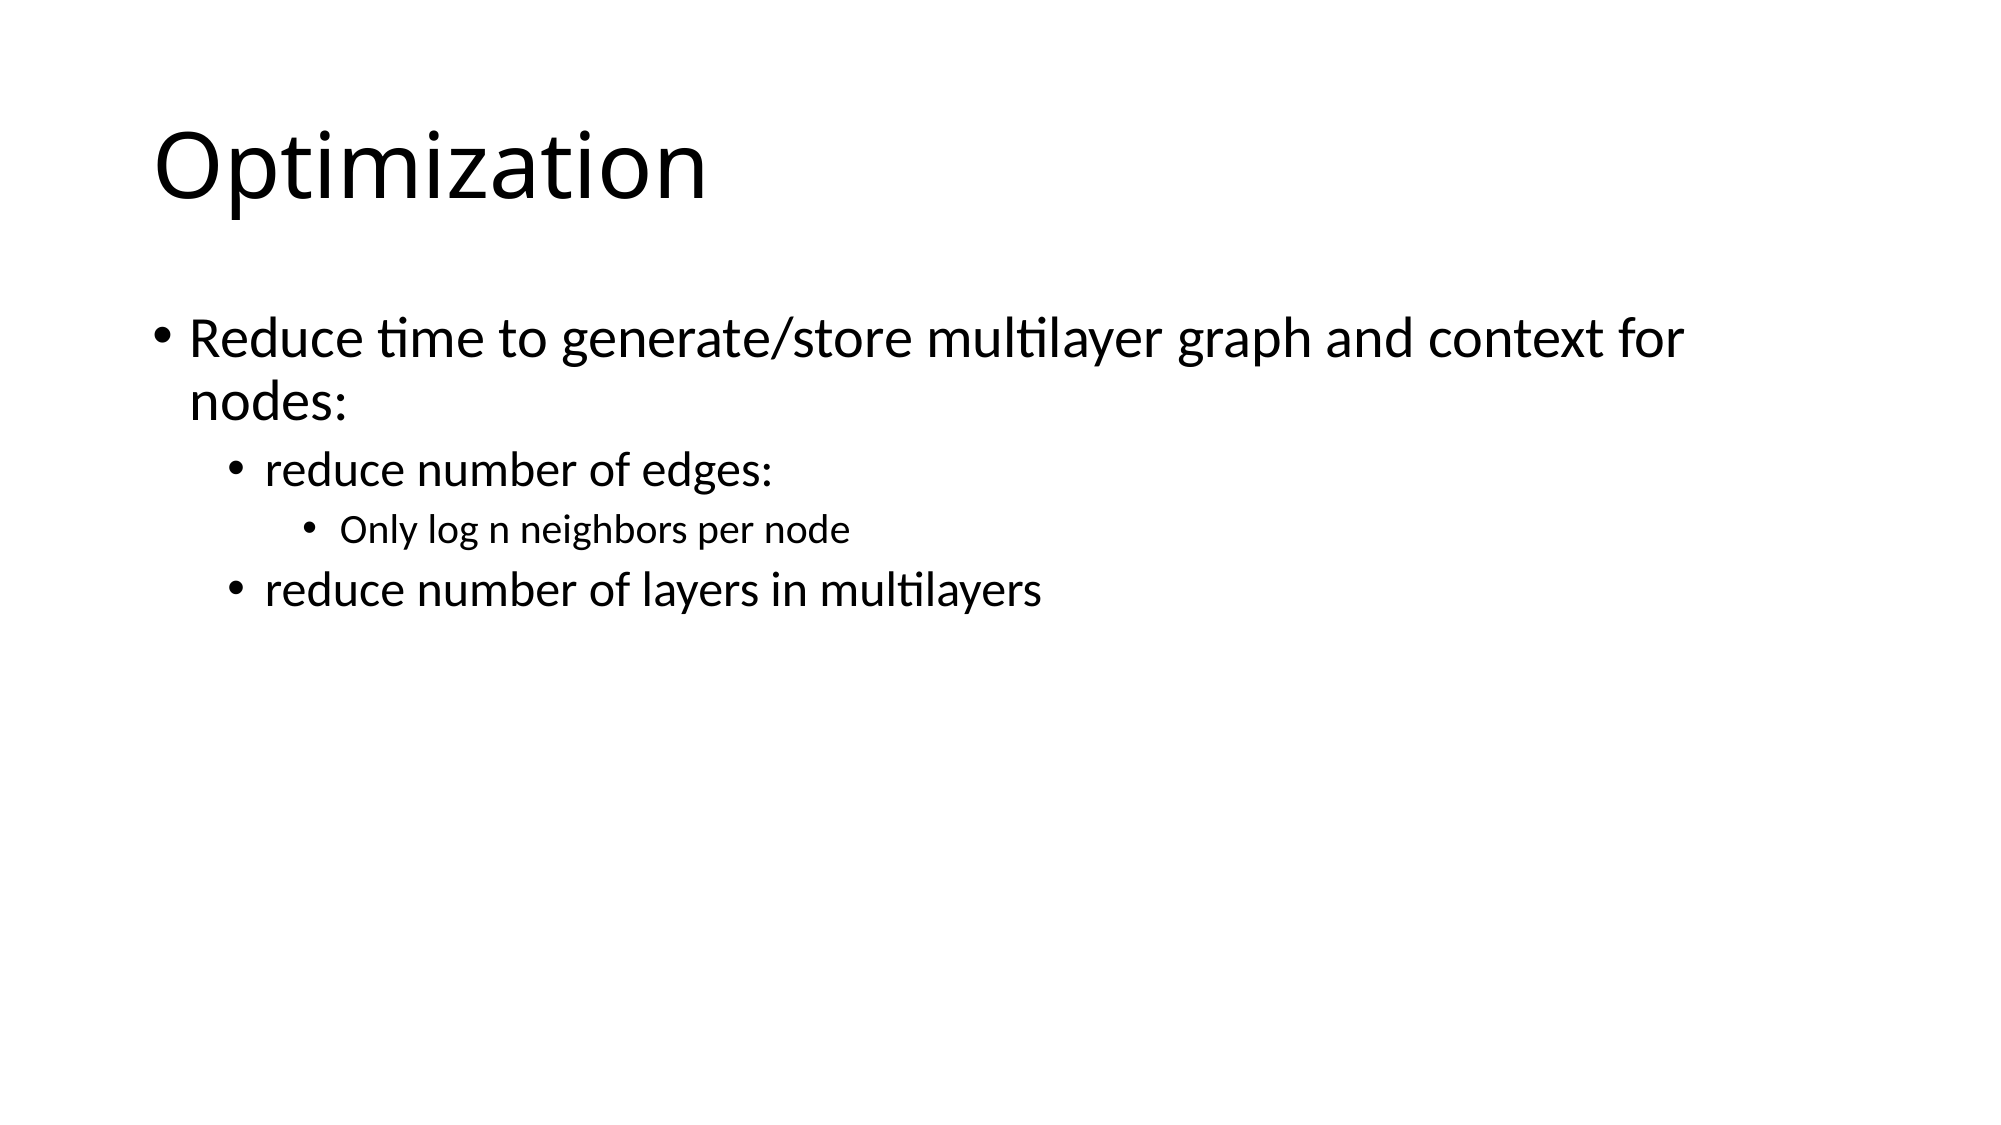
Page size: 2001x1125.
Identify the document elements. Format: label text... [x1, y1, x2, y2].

list Reduce time to generate/store multilayer graph and context for nodes: reduce number of edges: Only log n neighbors per node reduce number of layers in multilayers [137, 299, 1863, 1014]
title Optimization [137, 59, 1863, 278]
